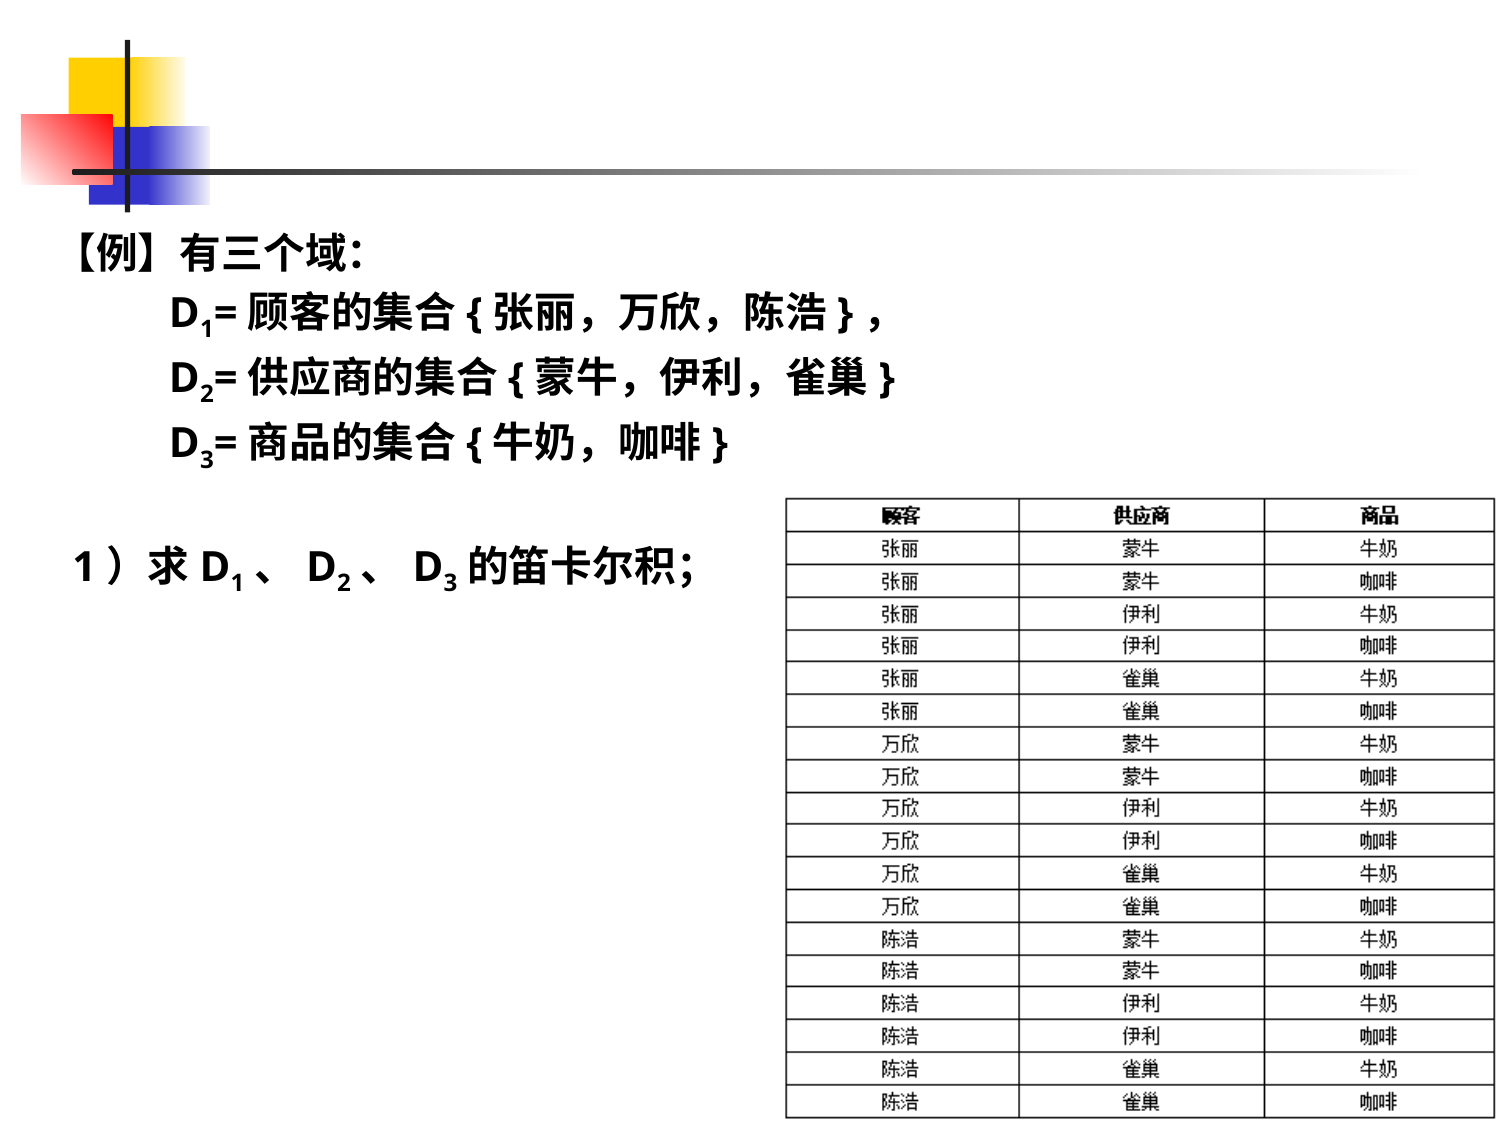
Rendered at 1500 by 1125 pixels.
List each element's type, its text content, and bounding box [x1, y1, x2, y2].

picture [781, 492, 1500, 1125]
text_box 【例】有三个域： D1=顾客的集合{张丽，万欣，陈浩}， D2=供应商的集合{蒙牛，伊利，雀巢} D3=商品的集合{牛奶，咖啡} 1）求D1、D2、D3的笛卡尔积； [0, 219, 1317, 663]
